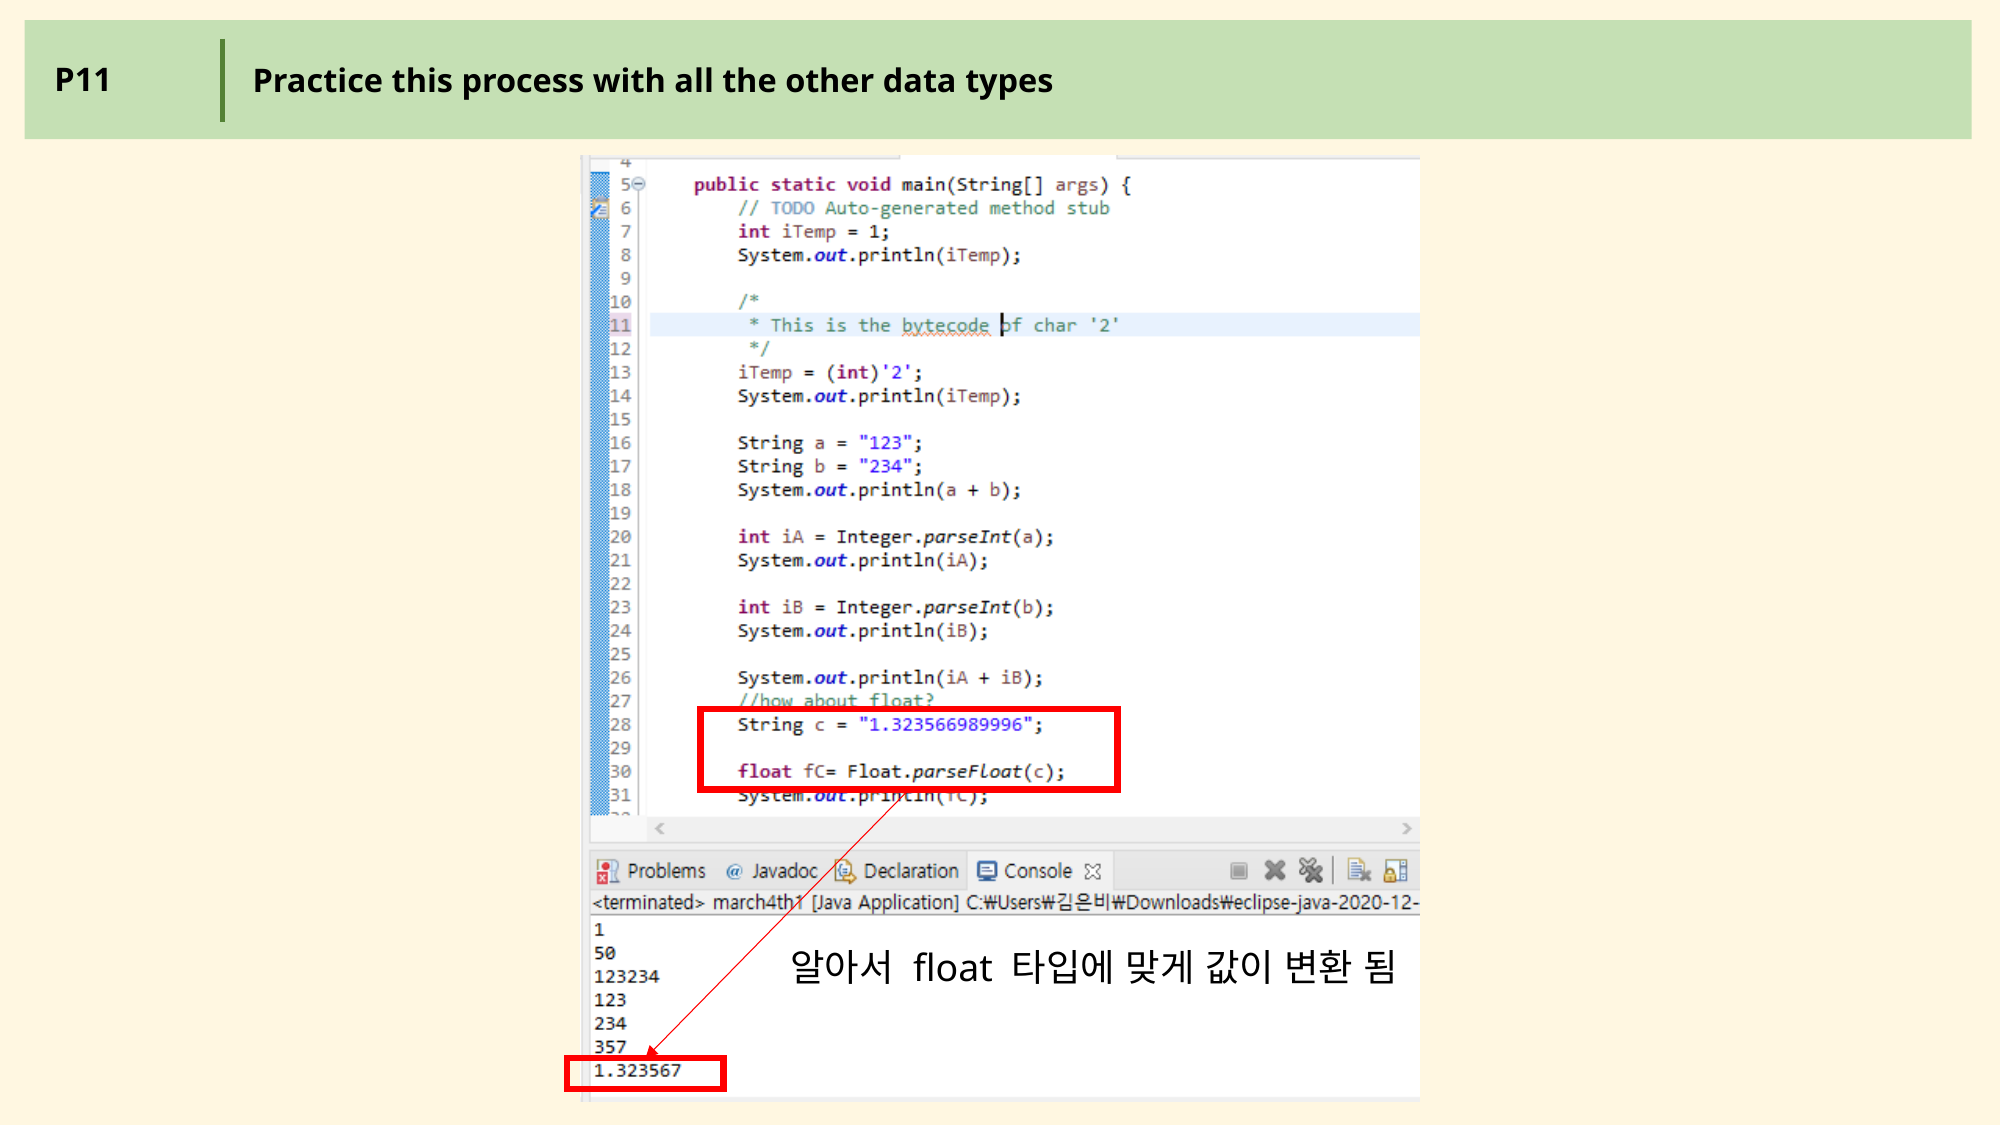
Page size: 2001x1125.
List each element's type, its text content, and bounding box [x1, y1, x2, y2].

list Practice this process with all the other data types [237, 52, 1764, 108]
list P11 [39, 52, 208, 108]
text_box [645, 789, 910, 1059]
picture [580, 155, 1420, 1102]
text_box [566, 1057, 580, 1090]
